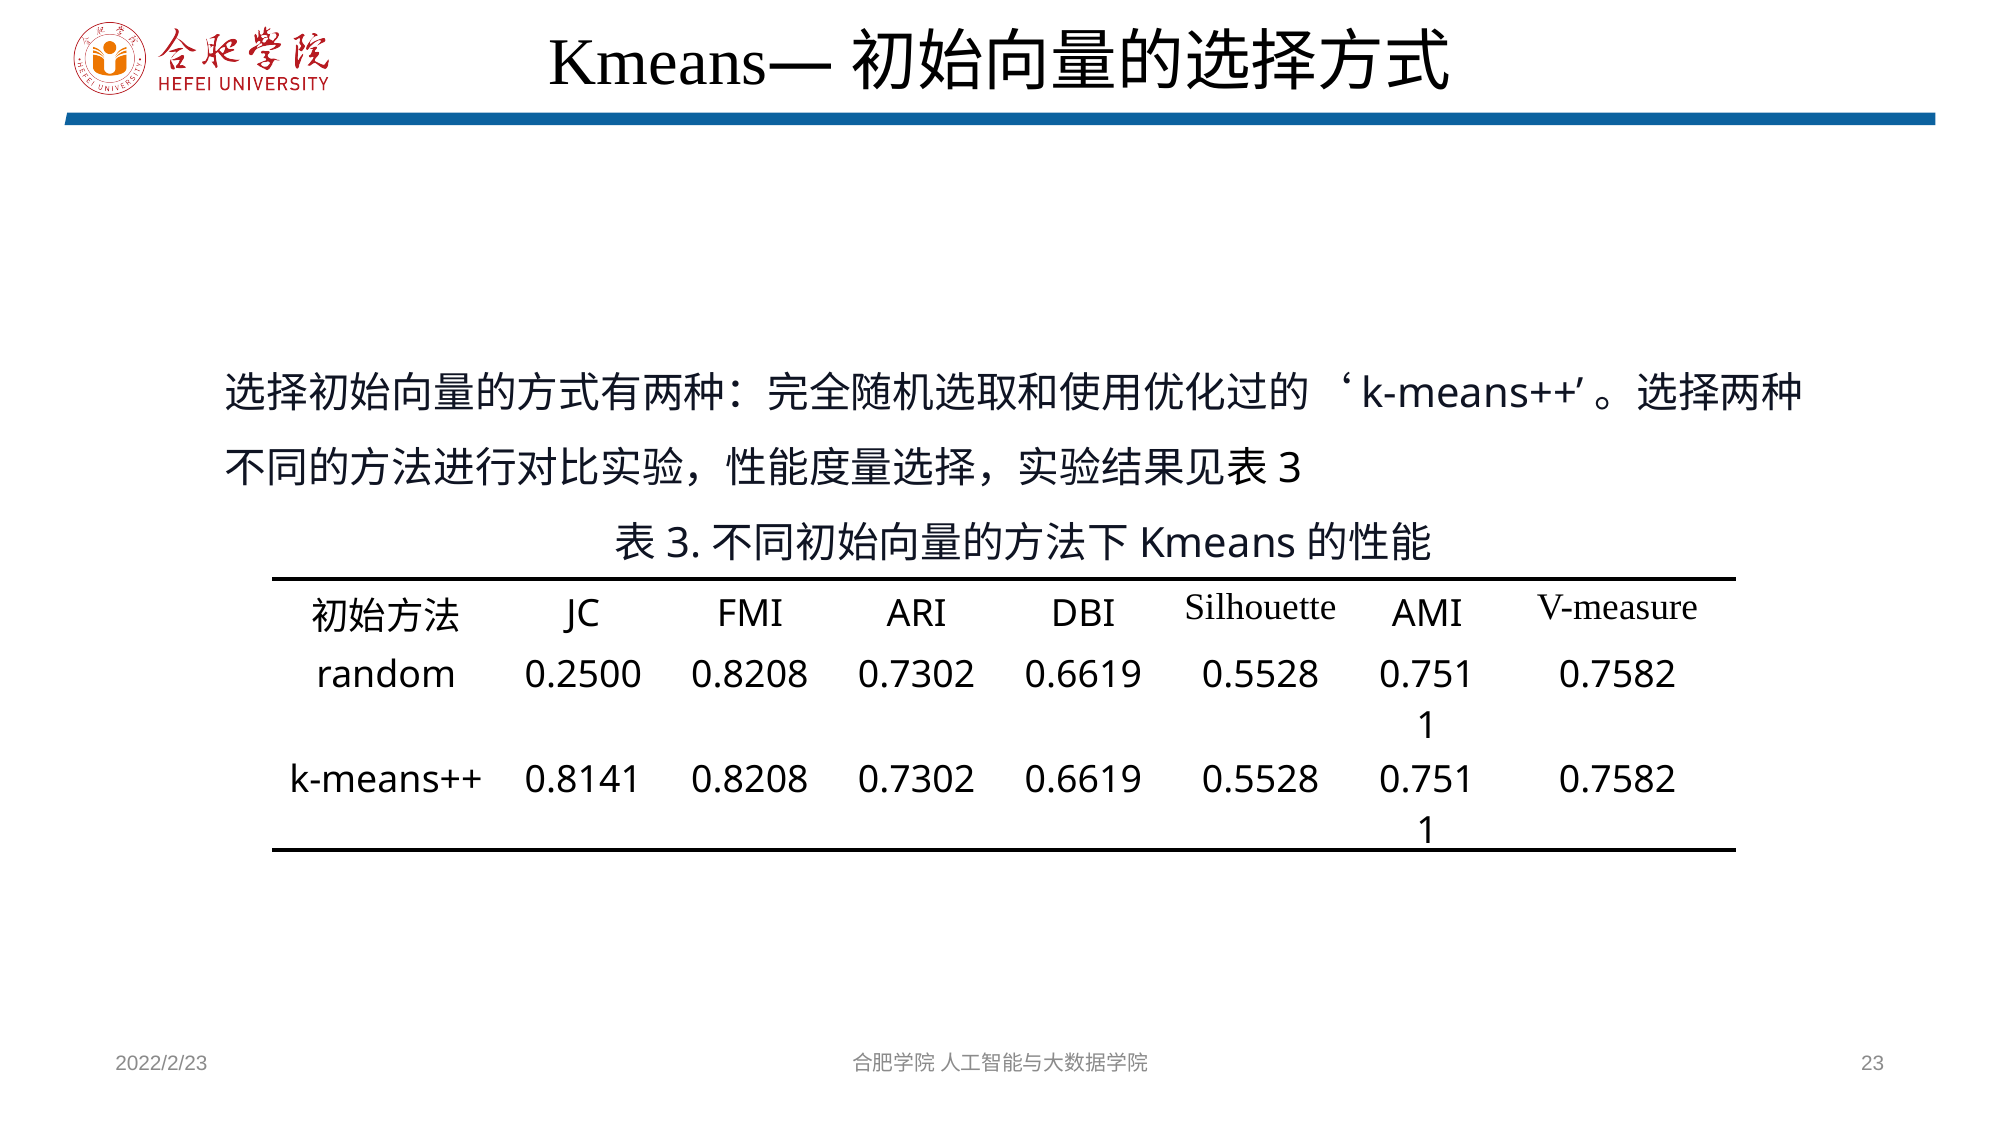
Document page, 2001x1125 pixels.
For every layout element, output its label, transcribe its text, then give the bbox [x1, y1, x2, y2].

picture [65, 15, 346, 103]
table_cell k-means++ [272, 745, 500, 848]
table_header ARI [833, 581, 1000, 640]
text_box Kmeans—初始向量的选择方式 [533, 10, 1466, 105]
table_cell 0.2500 [500, 640, 667, 745]
table_header V-measure [1500, 581, 1736, 640]
text_box 选择初始向量的方式有两种：完全随机选取和使用优化过的‘k-means++’。选择两种不同的方法进行对比实验，性能度量选择，实验结果见表3 表3.不同初始向量的方法下Kmeans的性能 [162, 333, 1838, 799]
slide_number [100, 1035, 544, 1088]
table_header FMI [667, 581, 833, 640]
table_header JC [500, 581, 667, 640]
table_cell 0.7511 [1354, 745, 1500, 848]
table_header AMI [1354, 581, 1500, 640]
table_cell 0.8208 [667, 745, 833, 848]
table_cell 0.7302 [833, 745, 1000, 848]
table_cell 0.6619 [1000, 640, 1167, 745]
table_cell 0.6619 [1000, 745, 1167, 848]
table_cell 0.5528 [1167, 640, 1354, 745]
footer 合肥学院 人工智能与大数据学院 [675, 1035, 1325, 1088]
table_cell 0.7302 [833, 640, 1000, 745]
slide_number 23 [1456, 1035, 1900, 1088]
table_cell 0.5528 [1167, 745, 1354, 848]
table_cell 0.8208 [667, 640, 833, 745]
table_cell 0.8141 [500, 745, 667, 848]
table_cell 0.7582 [1500, 640, 1736, 745]
table_header DBI [1000, 581, 1167, 640]
table_cell 0.7582 [1500, 745, 1736, 848]
table_cell random [272, 640, 500, 745]
table_header 初始方法 [272, 581, 500, 640]
table_header Silhouette [1167, 581, 1354, 640]
table_cell 0.7511 [1354, 640, 1500, 745]
